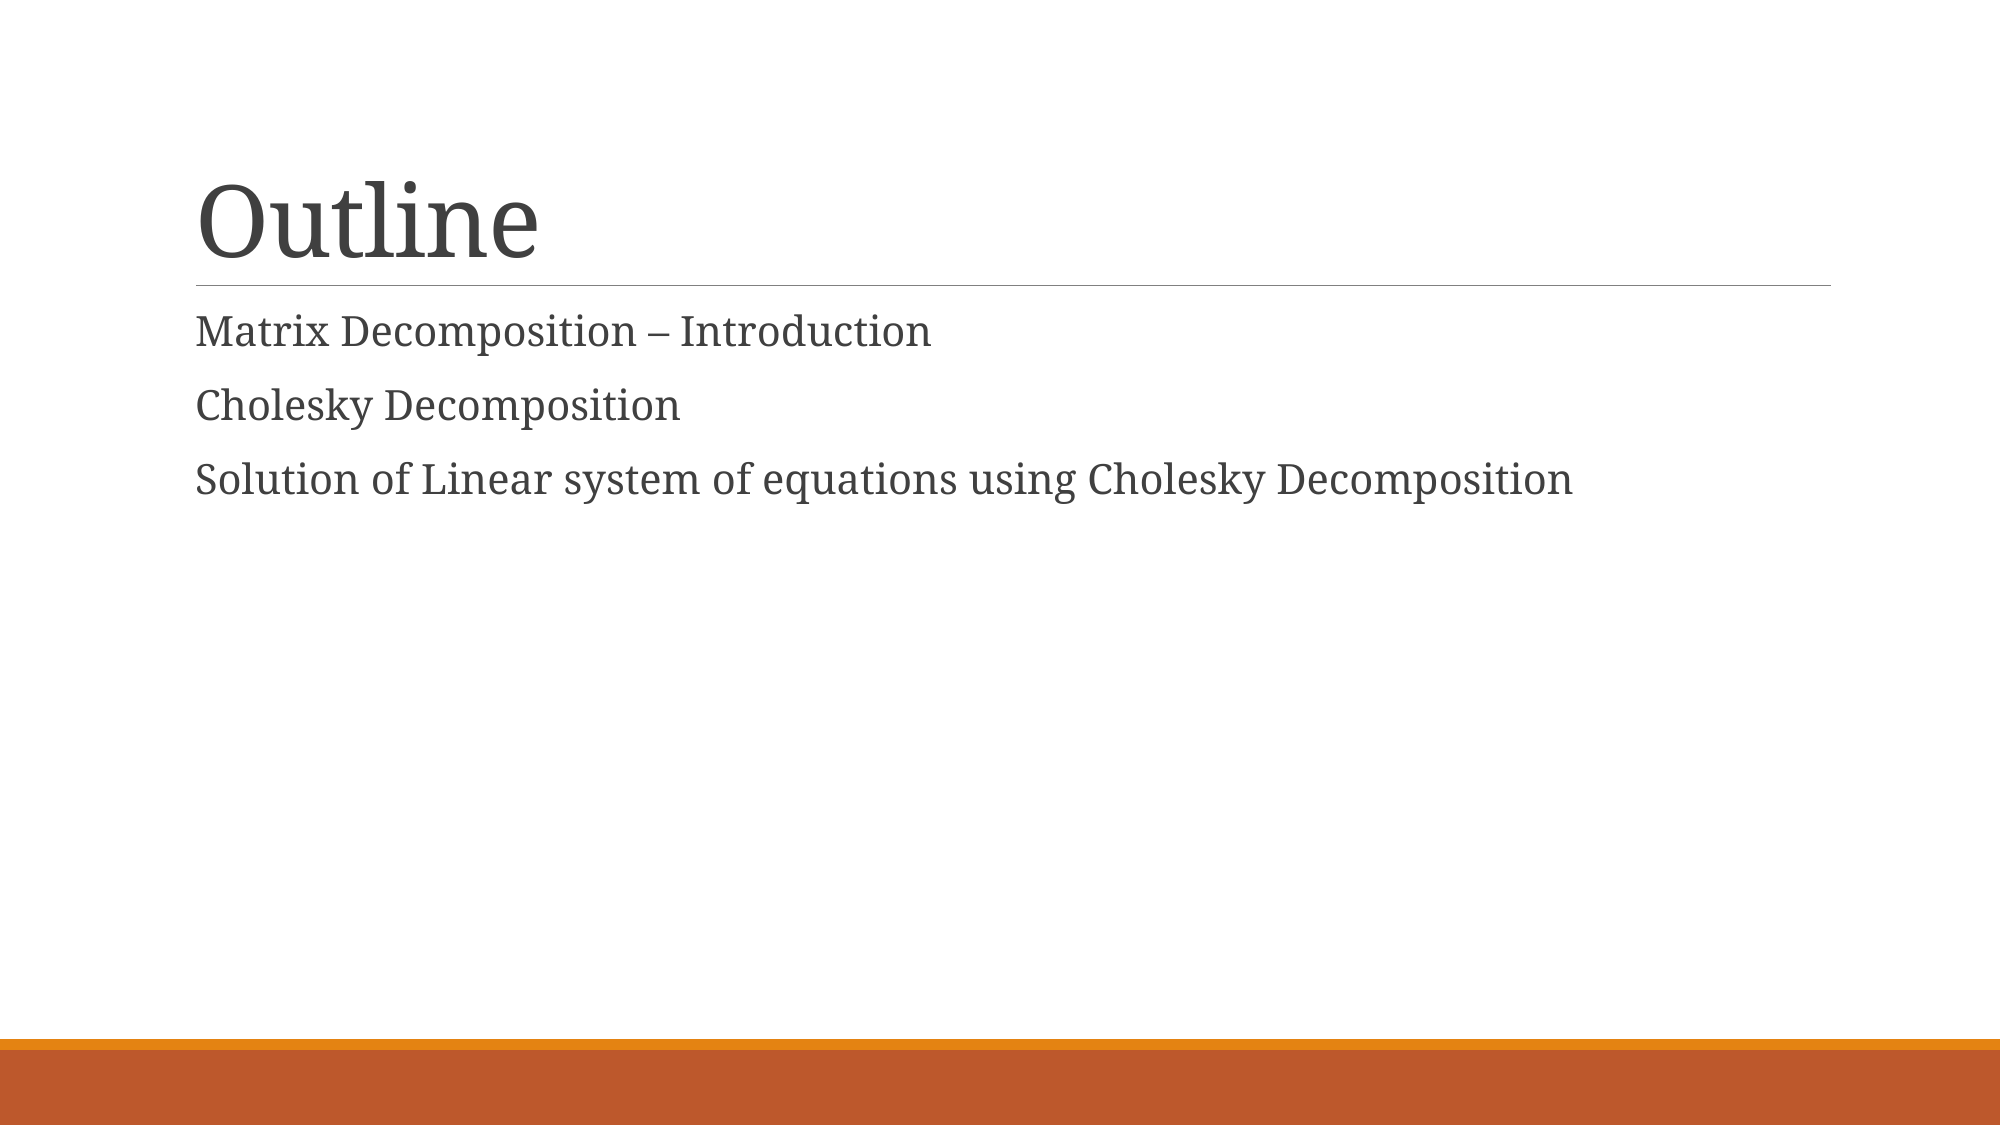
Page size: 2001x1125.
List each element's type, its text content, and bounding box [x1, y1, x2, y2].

list Matrix Decomposition – Introduction Cholesky Decomposition Solution of Linear system of equations using Cholesky Decomposition [180, 302, 1830, 963]
title Outline [180, 47, 1830, 285]
